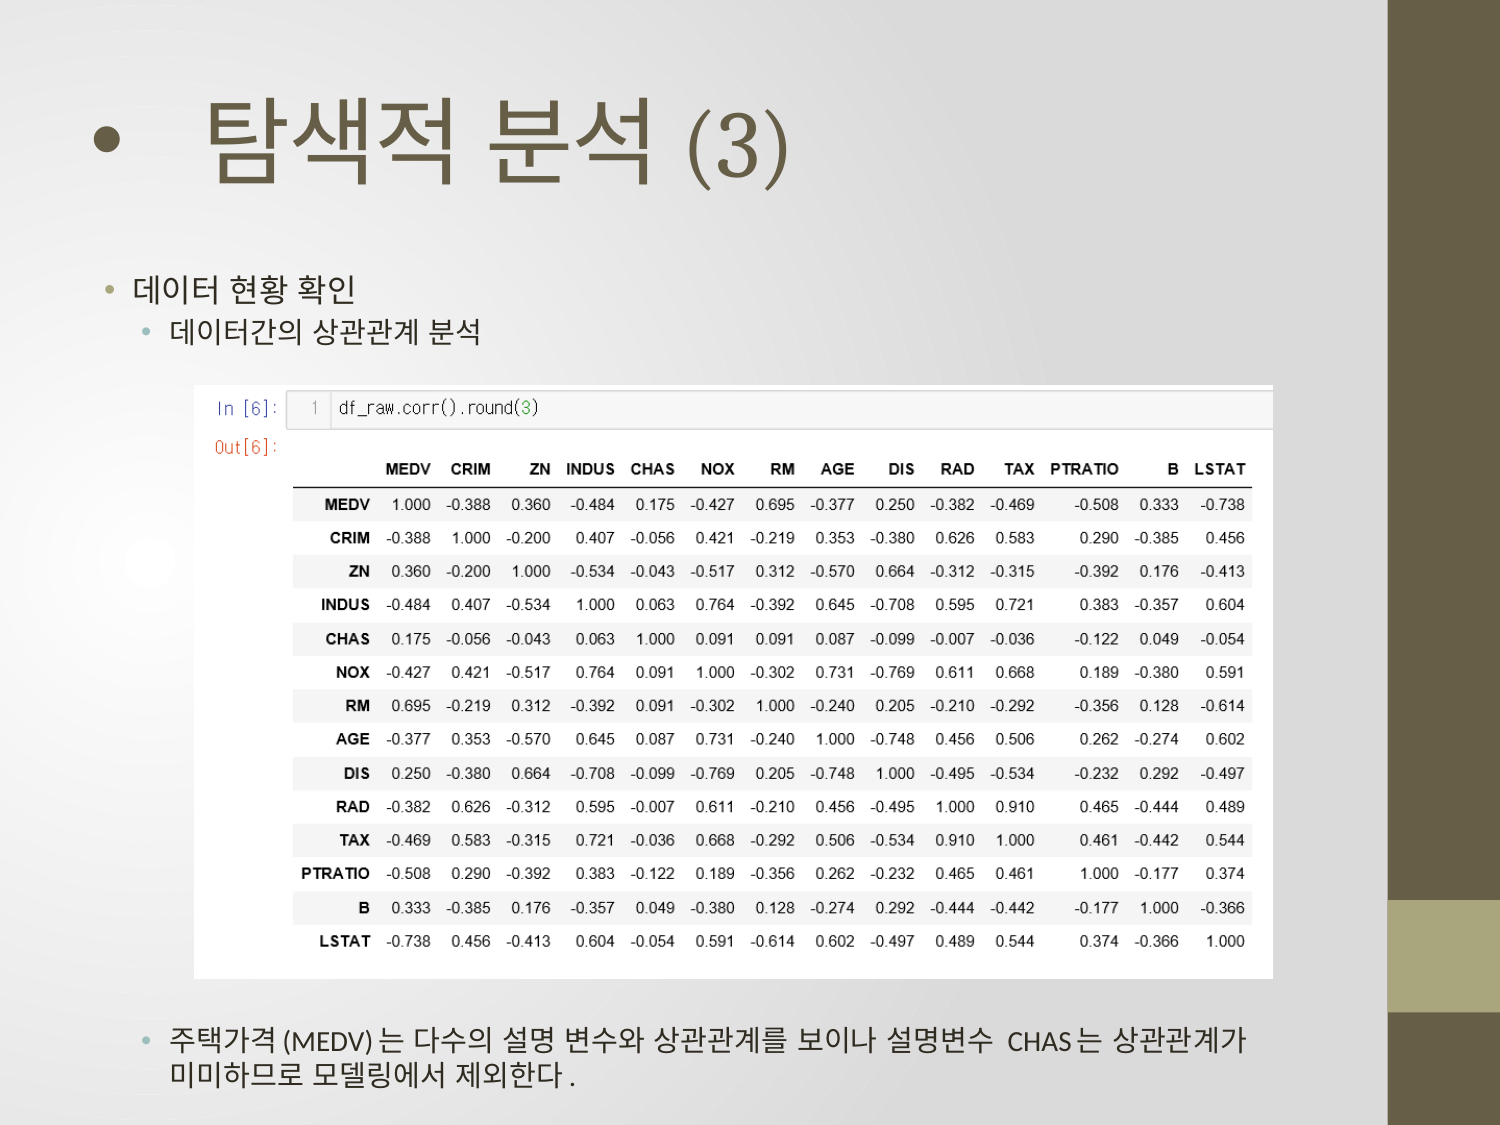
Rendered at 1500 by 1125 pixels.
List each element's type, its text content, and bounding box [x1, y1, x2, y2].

picture [194, 384, 1274, 980]
title 탐색적 분석(3) [75, 45, 1325, 233]
list 데이터 현황 확인 데이터간의 상관관계 분석 주택가격(MEDV)는 다수의 설명 변수와 상관관계를 보이나 설명변수 CHAS는 상관관계가 미미하므로 모델링에서 제외한다. [75, 262, 1325, 1106]
